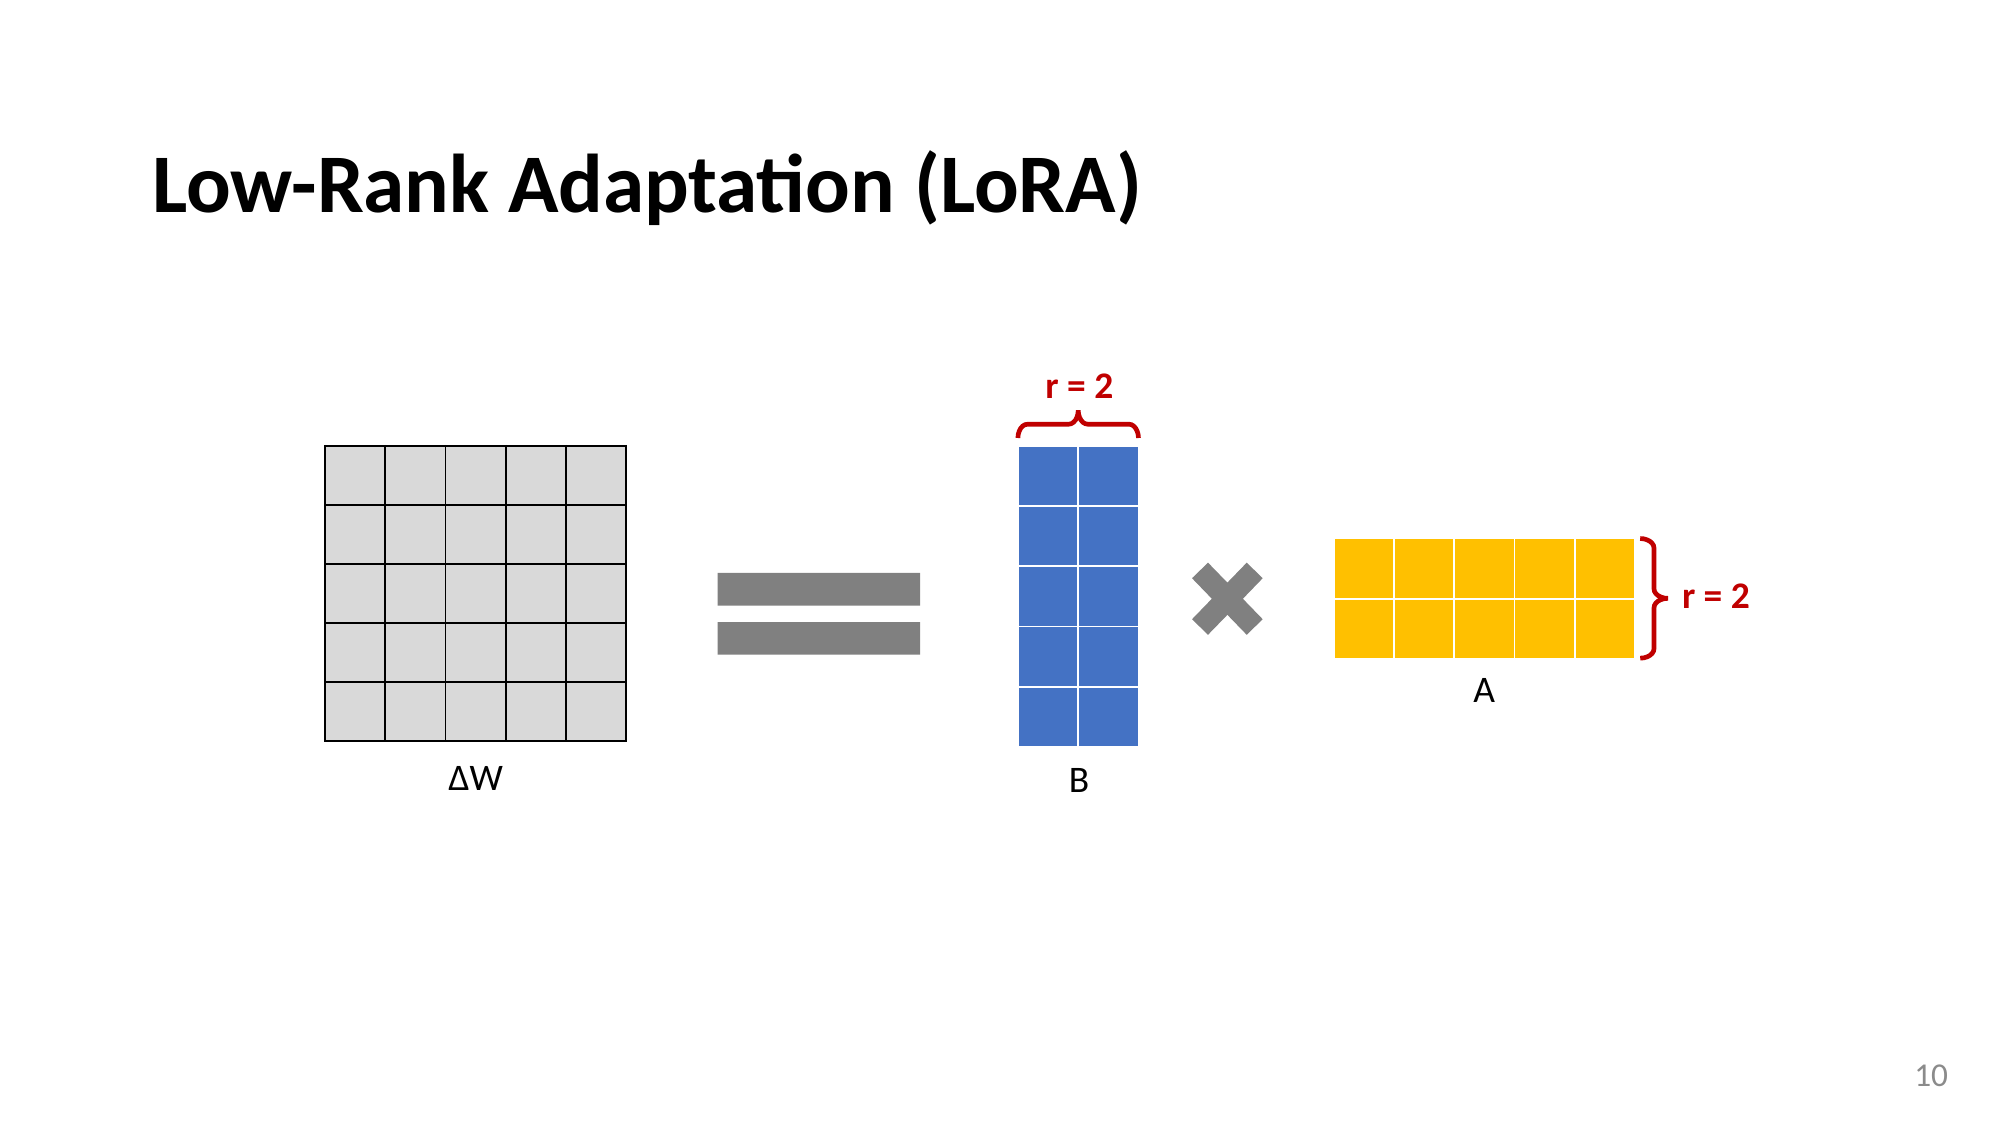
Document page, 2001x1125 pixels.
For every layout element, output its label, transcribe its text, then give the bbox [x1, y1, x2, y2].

text_box ΔW [324, 745, 627, 806]
table_cell [1079, 627, 1138, 686]
table_cell [326, 683, 384, 740]
table_cell [507, 565, 565, 622]
text_box A [1333, 658, 1635, 718]
table_cell [446, 683, 505, 740]
table_header [1335, 539, 1393, 598]
table_cell [567, 506, 625, 563]
table_cell [1079, 688, 1138, 746]
table_header [1515, 539, 1574, 598]
table_cell [446, 624, 505, 681]
table_cell [386, 624, 445, 681]
text_box r = 2 [1653, 563, 1779, 624]
table_cell [326, 624, 384, 681]
table_cell [1019, 567, 1077, 626]
table_cell [1019, 627, 1077, 686]
slide_number 10 [1412, 1042, 1963, 1103]
table_cell [567, 683, 625, 740]
text_box r = 2 [1016, 353, 1143, 414]
text_box [1017, 414, 1139, 439]
table_cell [386, 565, 445, 622]
table_cell [1335, 600, 1393, 658]
table_cell [386, 683, 445, 740]
table_header [1395, 539, 1453, 598]
table_cell [326, 565, 384, 622]
text_box [1190, 561, 1265, 637]
table_cell [1019, 688, 1077, 746]
text_box [716, 572, 921, 607]
table_header [446, 447, 505, 504]
table_cell [1515, 600, 1574, 658]
table_cell [567, 565, 625, 622]
table_header [386, 447, 445, 504]
table_cell [446, 565, 505, 622]
table_header [1455, 539, 1514, 598]
table_cell [1079, 567, 1138, 626]
text_box B [1049, 747, 1110, 808]
table_header [507, 447, 565, 504]
table_cell [326, 506, 384, 563]
table_cell [507, 683, 565, 740]
table_cell [446, 506, 505, 563]
text_box [1640, 537, 1655, 659]
title Low-Rank Adaptation (LoRA) [137, 59, 1863, 239]
table_cell [1576, 600, 1634, 658]
table_header [567, 447, 625, 504]
table_header [326, 447, 384, 504]
table_cell [1455, 600, 1514, 658]
table_cell [507, 506, 565, 563]
table_header [1079, 447, 1138, 505]
table_cell [1019, 507, 1077, 565]
table_cell [1079, 507, 1138, 565]
table_cell [567, 624, 625, 681]
table_cell [507, 624, 565, 681]
table_cell [1395, 600, 1453, 658]
table_header [1576, 539, 1634, 598]
table_header [1019, 447, 1077, 505]
table_cell [386, 506, 445, 563]
text_box [716, 621, 921, 656]
